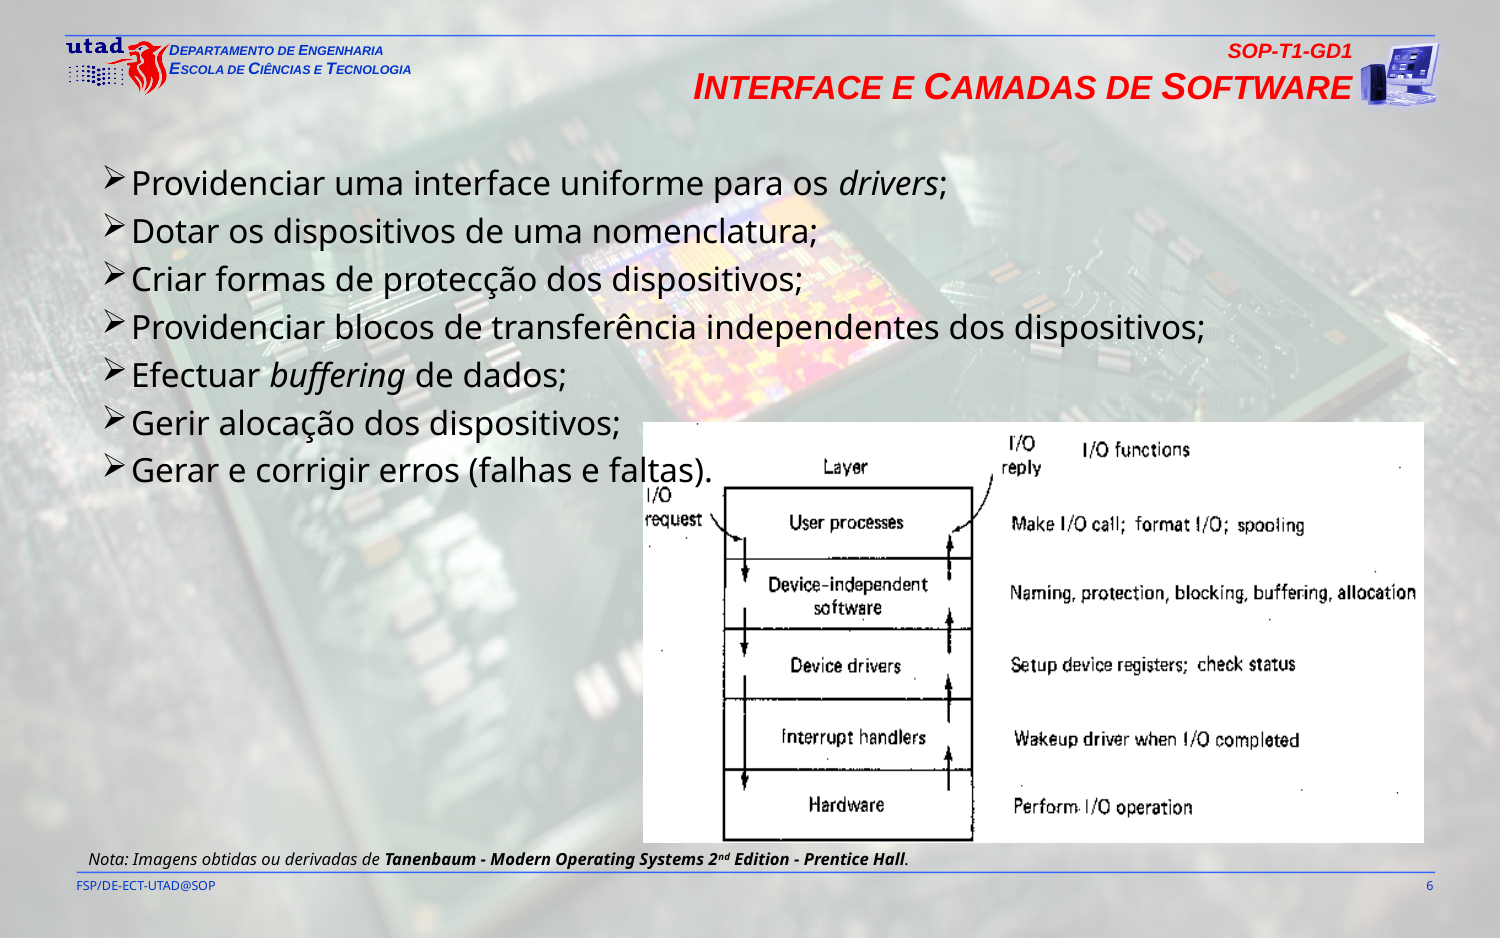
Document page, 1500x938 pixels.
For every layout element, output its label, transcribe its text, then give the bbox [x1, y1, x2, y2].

picture [64, 35, 172, 97]
picture [643, 421, 1424, 844]
text_box Nota: Imagens obtidas ou derivadas de Tanenbaum - Modern Operating Systems 2nd Edition - Prentice Hall. [76, 842, 1436, 875]
picture [1352, 33, 1447, 115]
text_box Providenciar uma interface uniforme para os drivers; Dotar os dispositivos de uma nomenclatura; Criar formas de protecção dos dispositivos; Providenciar blocos de transferência independentes dos dispositivos; Efectuar buffering de dados; Gerir alocação dos dispositivos; Gerar e corrigir erros (falhas e faltas). [88, 147, 1389, 496]
title SOP-T1-GD1 INTERFACE E CAMADAS DE SOFTWARE [493, 31, 1365, 103]
